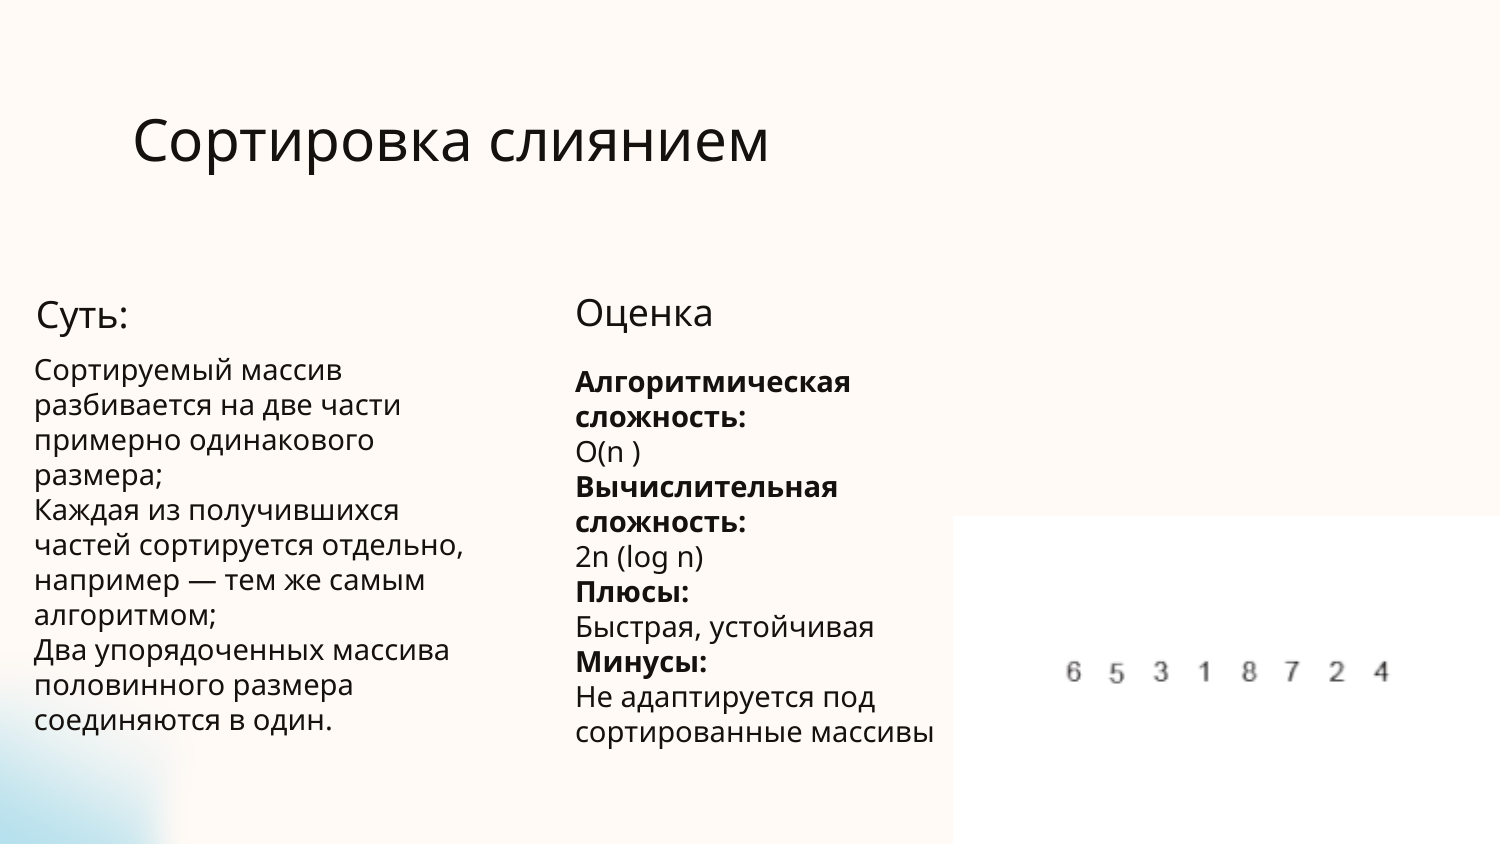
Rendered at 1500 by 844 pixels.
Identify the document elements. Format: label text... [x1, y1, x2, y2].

picture [0, 561, 286, 844]
title Сортировка слиянием [117, 87, 1383, 178]
picture [953, 516, 1500, 844]
subtitle Оценка [559, 228, 910, 349]
subtitle Сортируемый массив разбивается на две части примерно одинакового размера; Каждая из получившихся частей сортируется отдельно, например — тем же самым алгоритмом; Два упорядоченных массива половинного размера соединяются в один. [18, 336, 481, 671]
subtitle Суть: [20, 230, 371, 352]
